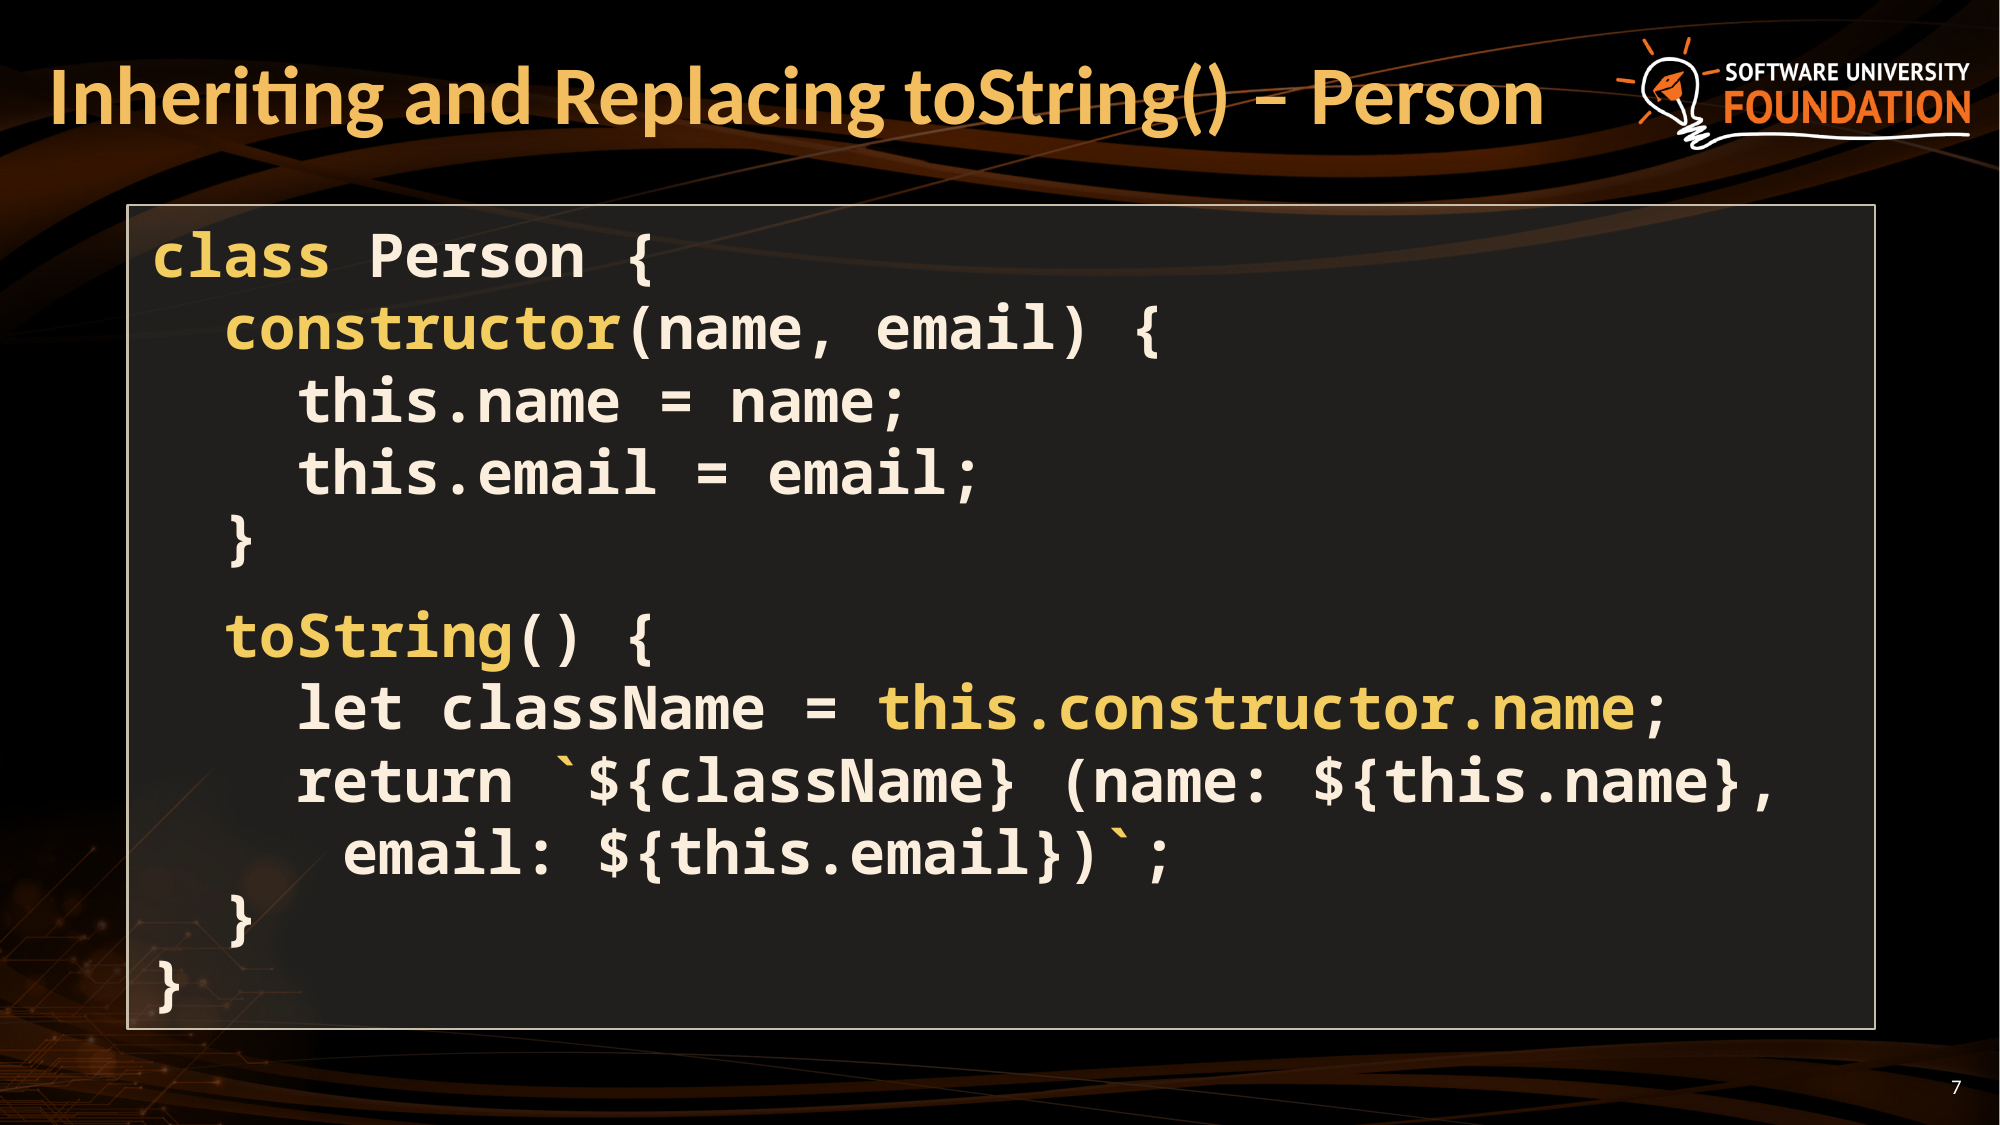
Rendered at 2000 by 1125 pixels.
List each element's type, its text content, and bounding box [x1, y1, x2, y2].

slide_number 7 [1897, 1070, 1968, 1103]
picture [0, 0, 2000, 1125]
text_box class Person { constructor(name, email) { this.name = name; this.email = email; } toString() { let className = this.constructor.name; return `${className} (name: ${this.name}, email: ${this.email})`; } } [127, 205, 1875, 1029]
title Inheriting and Replacing toString() – Person [30, 6, 1602, 189]
